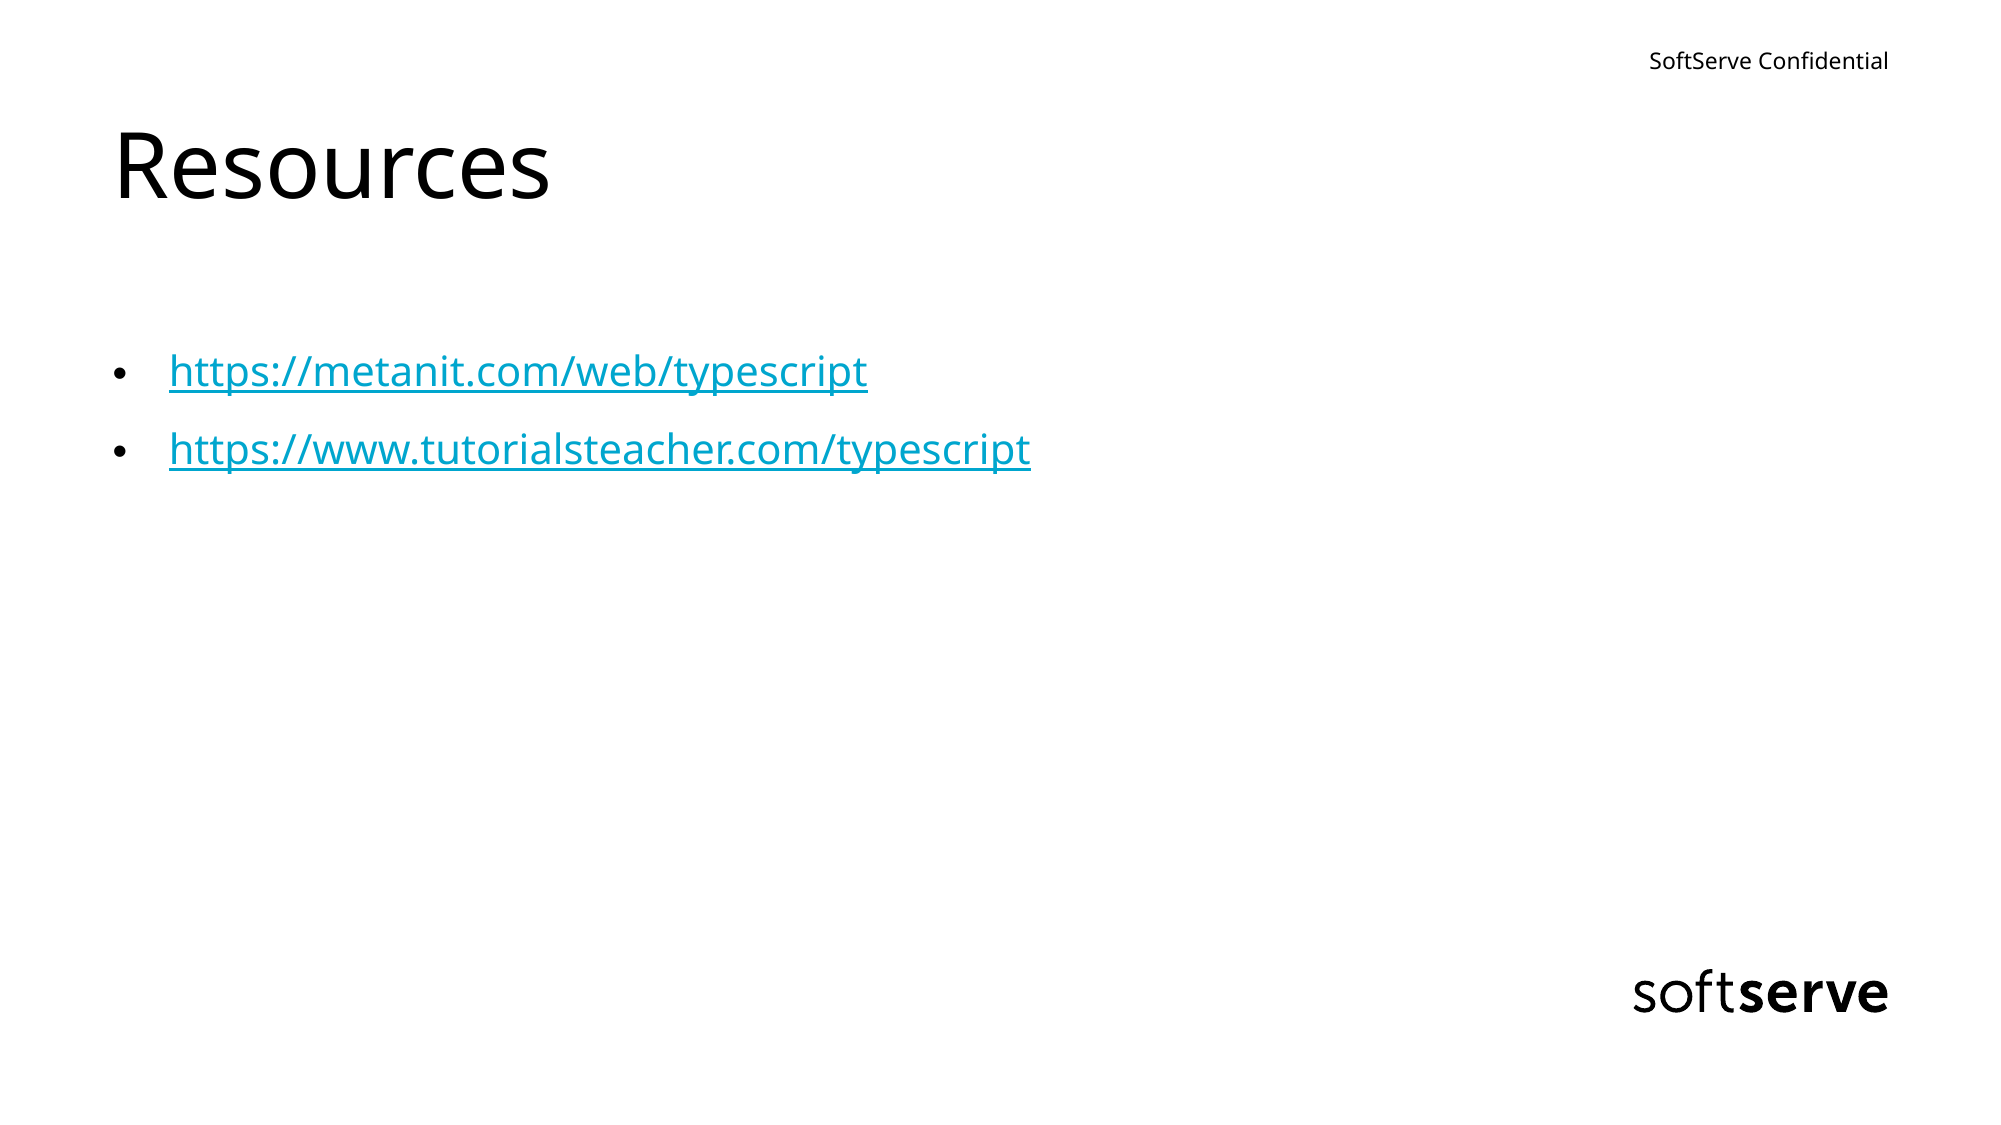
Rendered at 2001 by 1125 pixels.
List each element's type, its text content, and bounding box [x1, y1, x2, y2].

title Resources [112, 112, 1888, 225]
list https://metanit.com/web/typescript https://www.tutorialsteacher.com/typescript [112, 337, 1888, 900]
